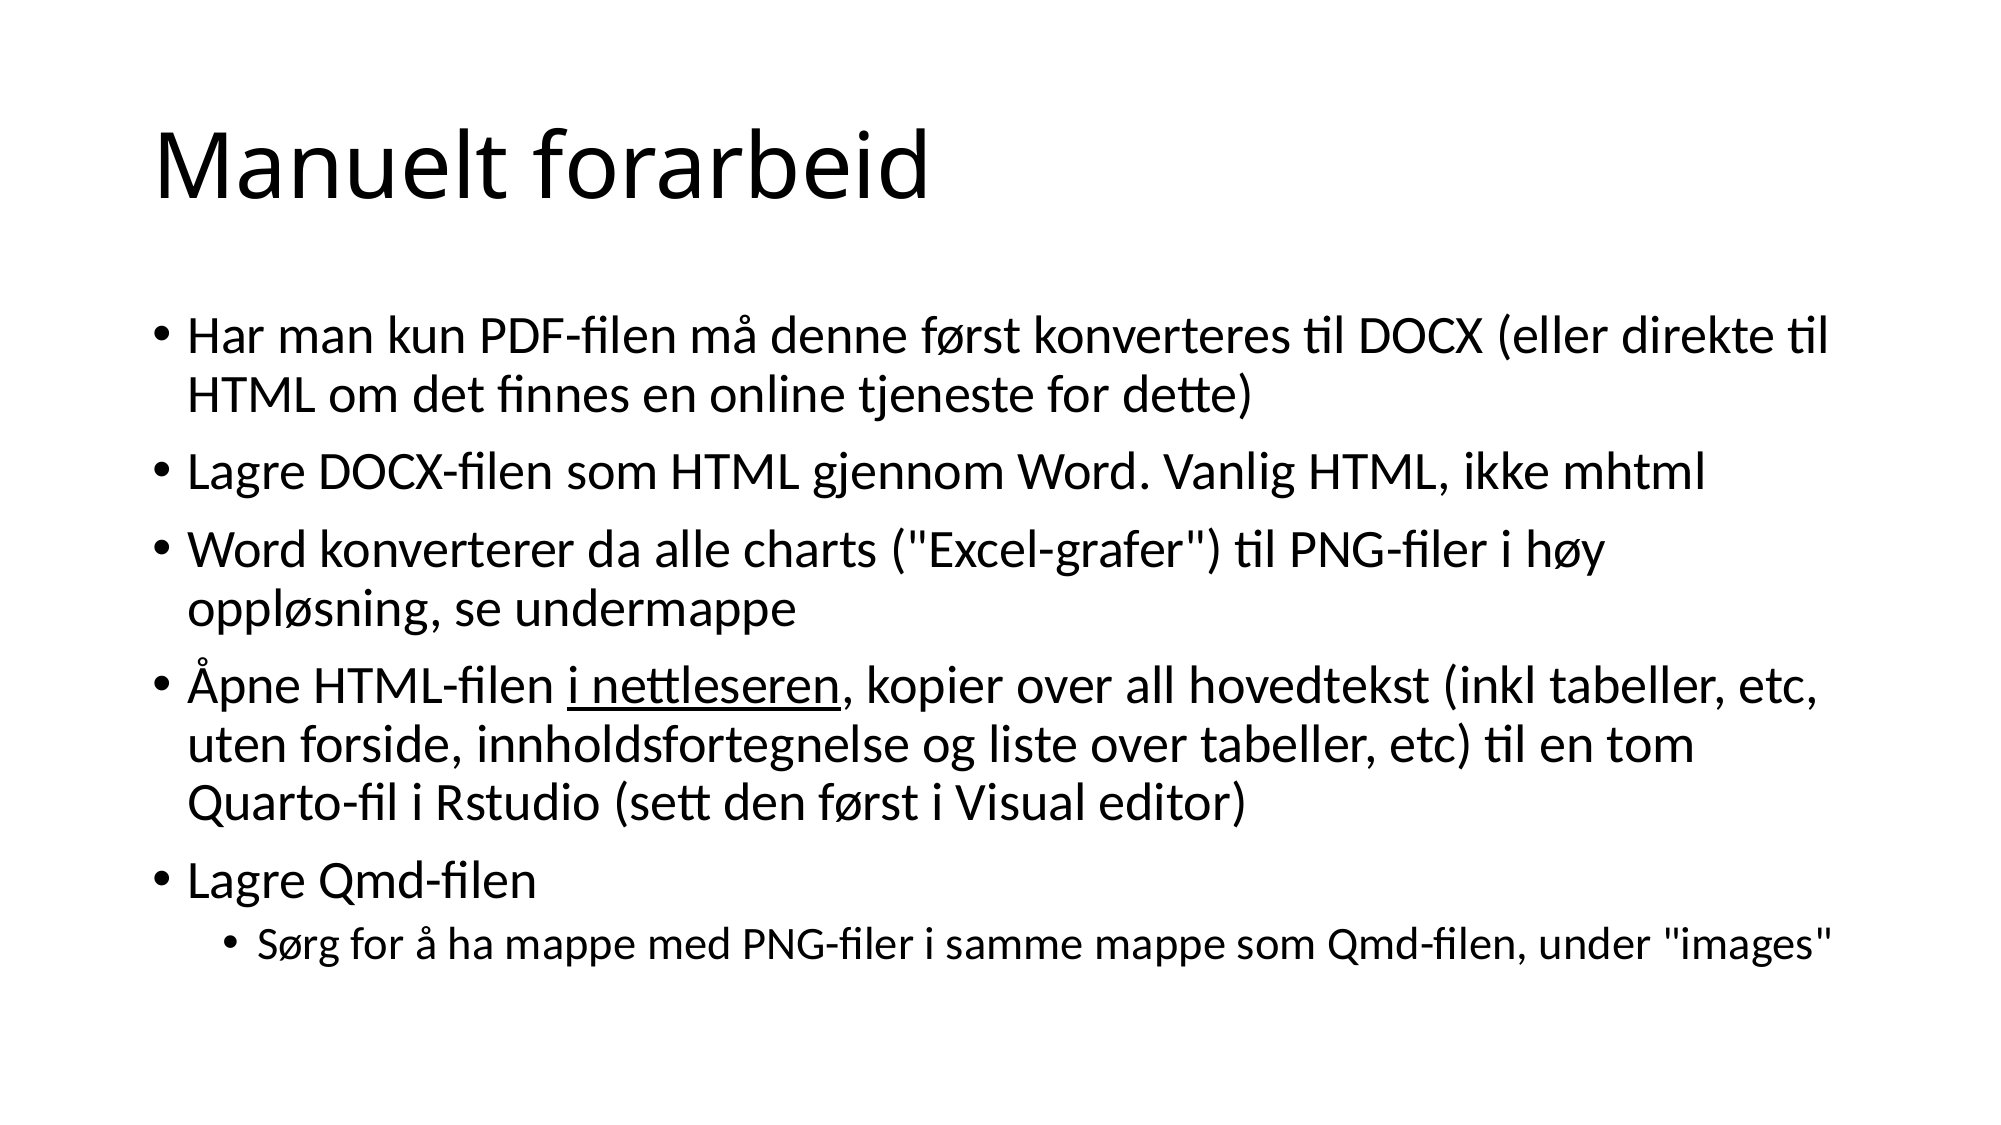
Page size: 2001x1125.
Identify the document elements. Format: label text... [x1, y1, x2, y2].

list Har man kun PDF-filen må denne først konverteres til DOCX (eller direkte til HTML om det finnes en online tjeneste for dette) Lagre DOCX-filen som HTML gjennom Word. Vanlig HTML, ikke mhtml Word konverterer da alle charts ("Excel-grafer") til PNG-filer i høy oppløsning, se undermappe Åpne HTML-filen i nettleseren, kopier over all hovedtekst (inkl tabeller, etc, uten forside, innholdsfortegnelse og liste over tabeller, etc) til en tom Quarto-fil i Rstudio (sett den først i Visual editor) Lagre Qmd-filen Sørg for å ha mappe med PNG-filer i samme mappe som Qmd-filen, under "images" [137, 299, 1863, 1014]
title Manuelt forarbeid [137, 59, 1863, 278]
